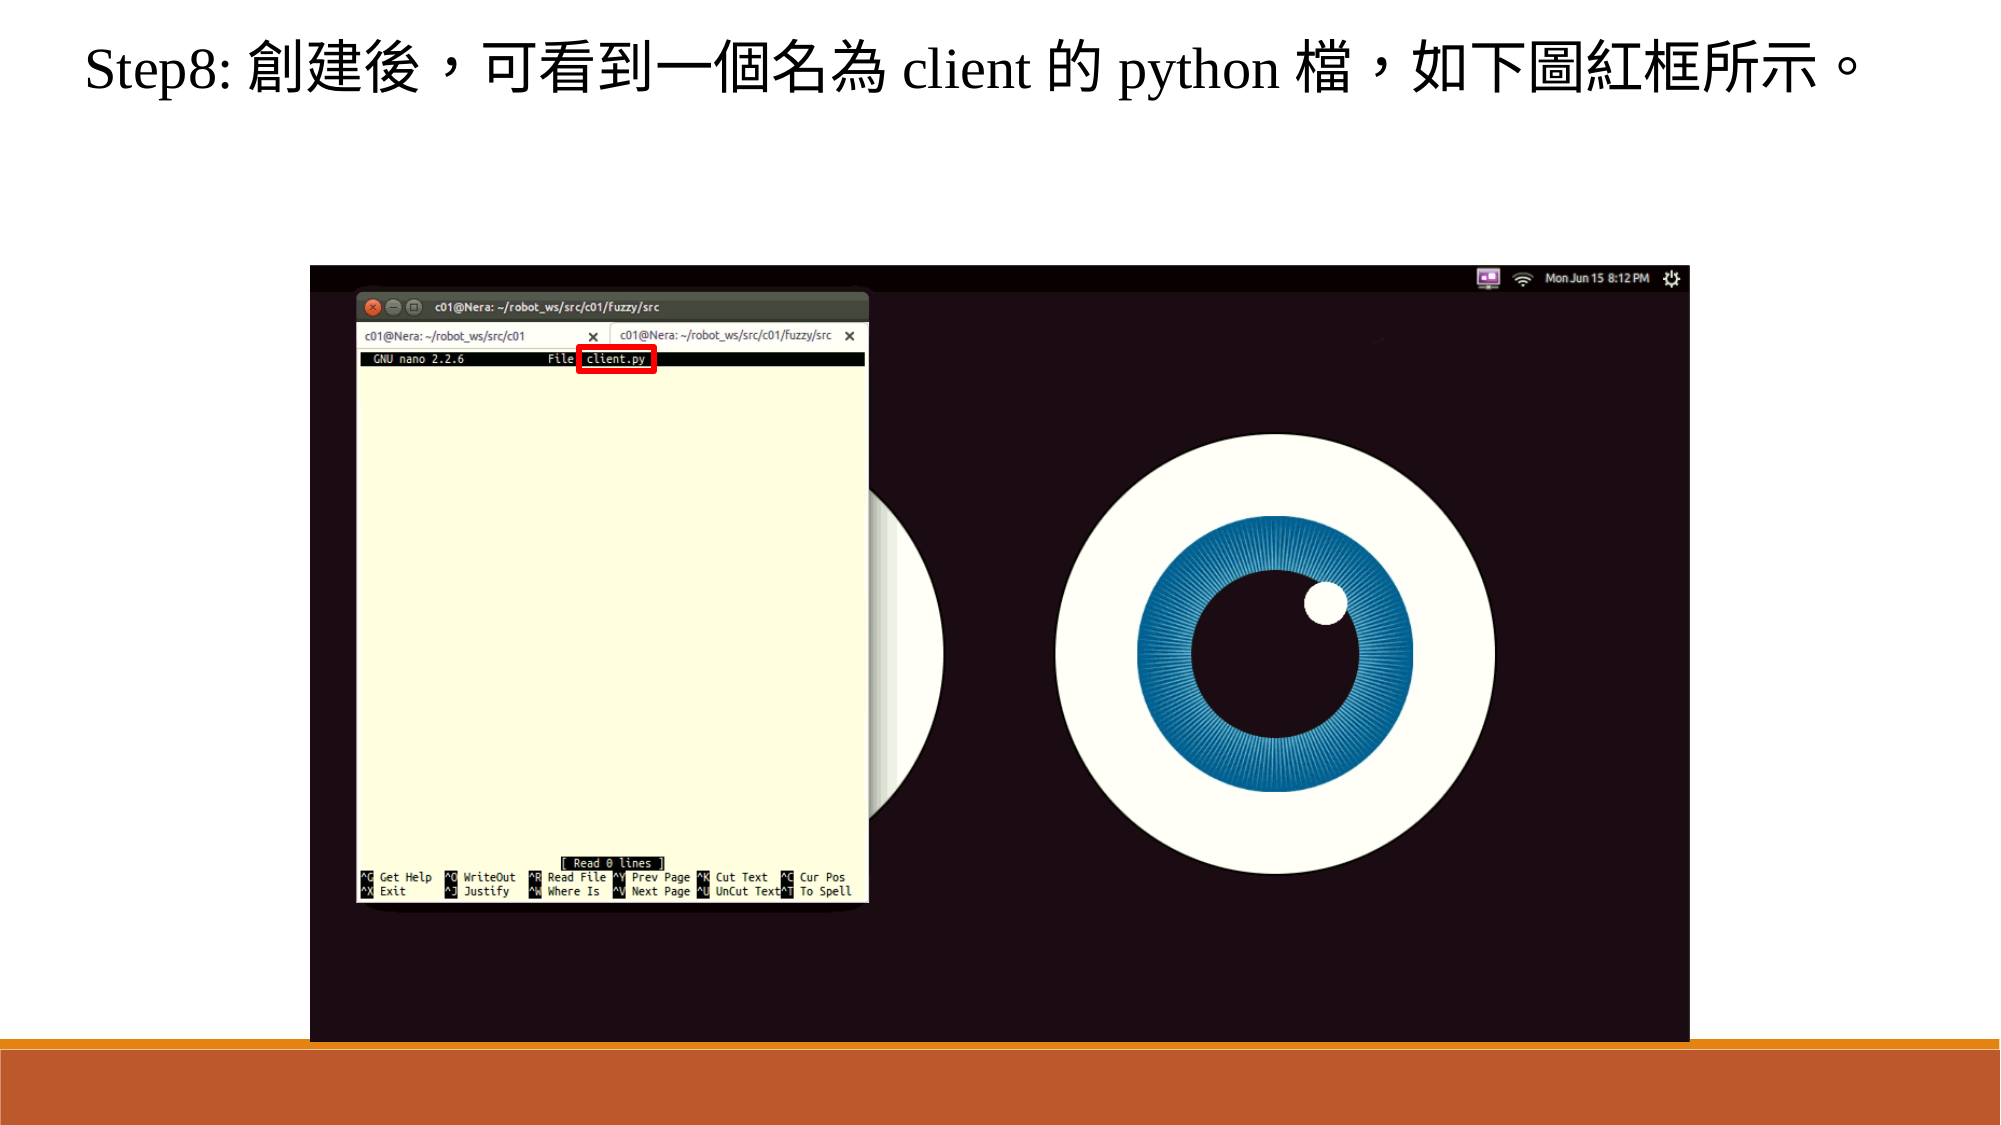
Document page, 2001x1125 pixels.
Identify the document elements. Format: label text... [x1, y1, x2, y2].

picture [309, 265, 1690, 1043]
text_box Step8:創建後，可看到一個名為client的python檔，如下圖紅框所示。 [69, 22, 1931, 108]
